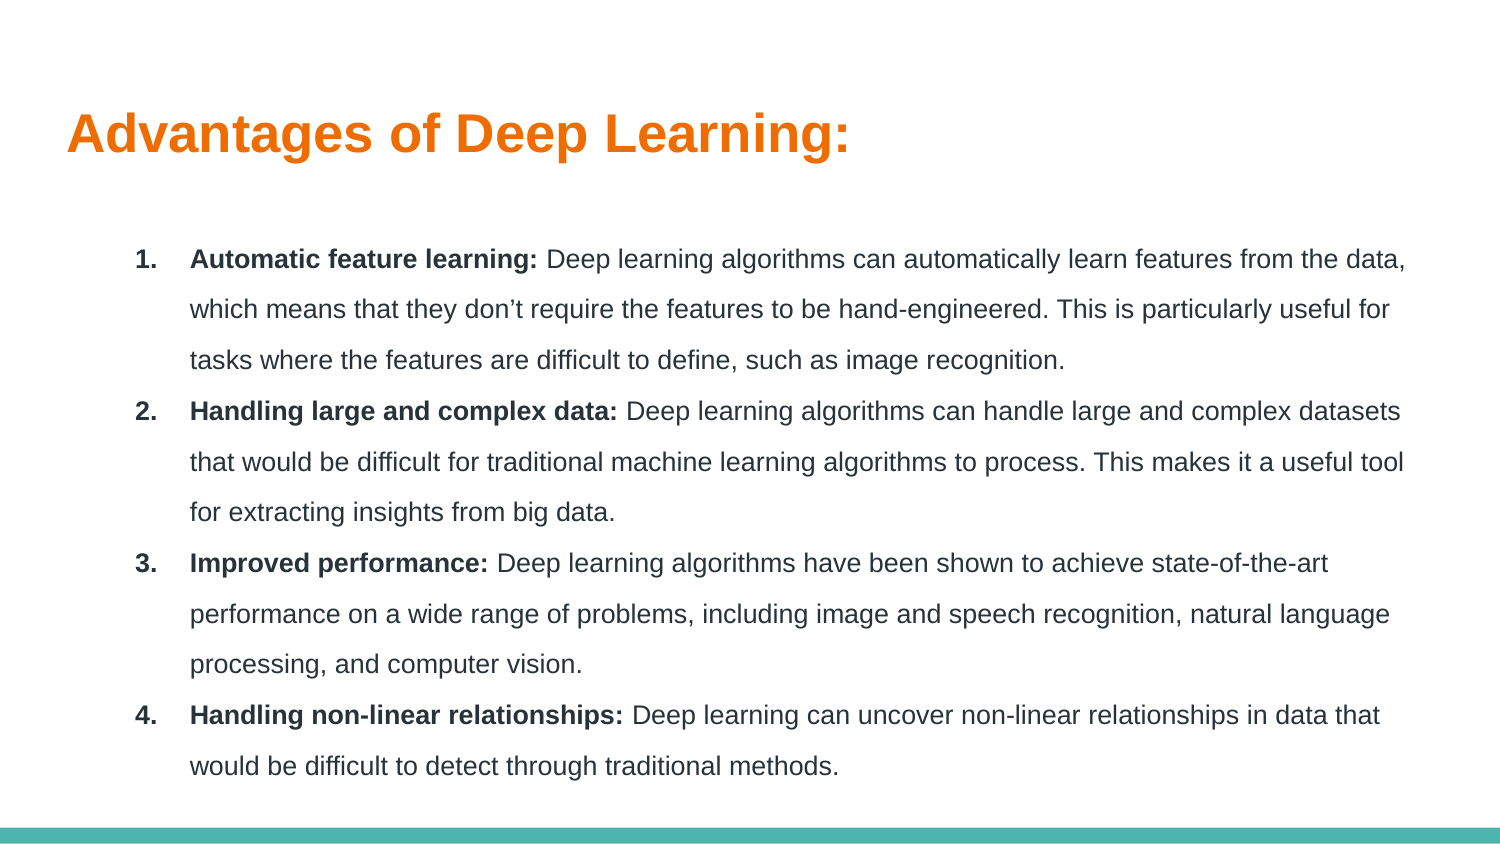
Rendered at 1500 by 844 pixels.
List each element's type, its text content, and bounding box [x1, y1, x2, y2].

list Automatic feature learning: Deep learning algorithms can automatically learn features from the data, which means that they don’t require the features to be hand-engineered. This is particularly useful for tasks where the features are difficult to define, such as image recognition. Handling large and complex data: Deep learning algorithms can handle large and complex datasets that would be difficult for traditional machine learning algorithms to process. This makes it a useful tool for extracting insights from big data. Improved performance: Deep learning algorithms have been shown to achieve state-of-the-art performance on a wide range of problems, including image and speech recognition, natural language processing, and computer vision. Handling non-linear relationships: Deep learning can uncover non-linear relationships in data that would be difficult to detect through traditional methods. [51, 207, 1449, 820]
title Advantages of Deep Learning: [51, 72, 1449, 189]
